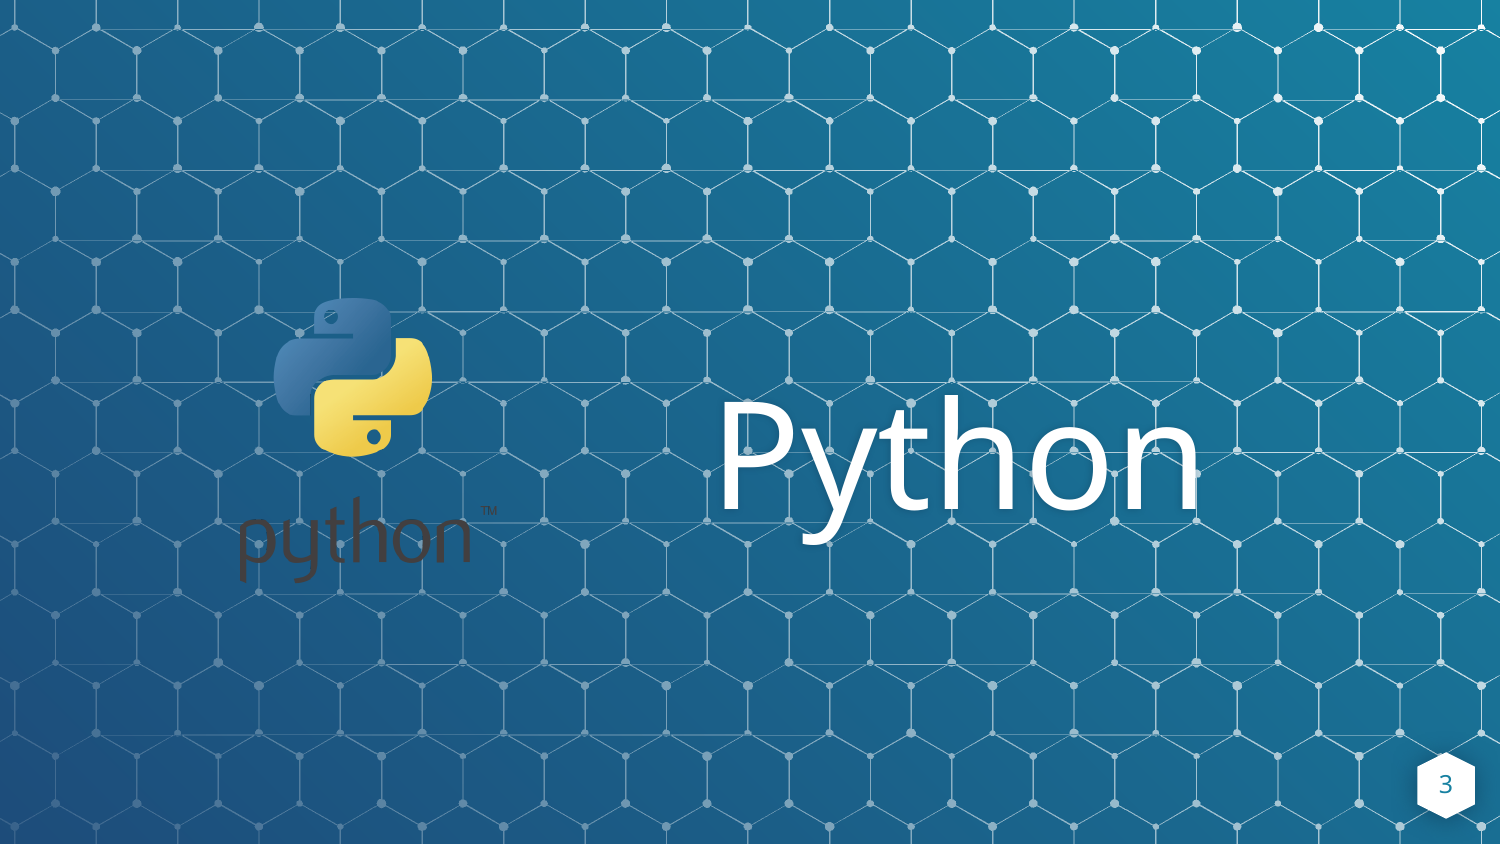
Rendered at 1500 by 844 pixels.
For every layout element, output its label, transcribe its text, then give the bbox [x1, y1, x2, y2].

slide_number 3 [1417, 752, 1475, 819]
picture [22, 287, 711, 613]
title Python [716, 309, 1364, 613]
